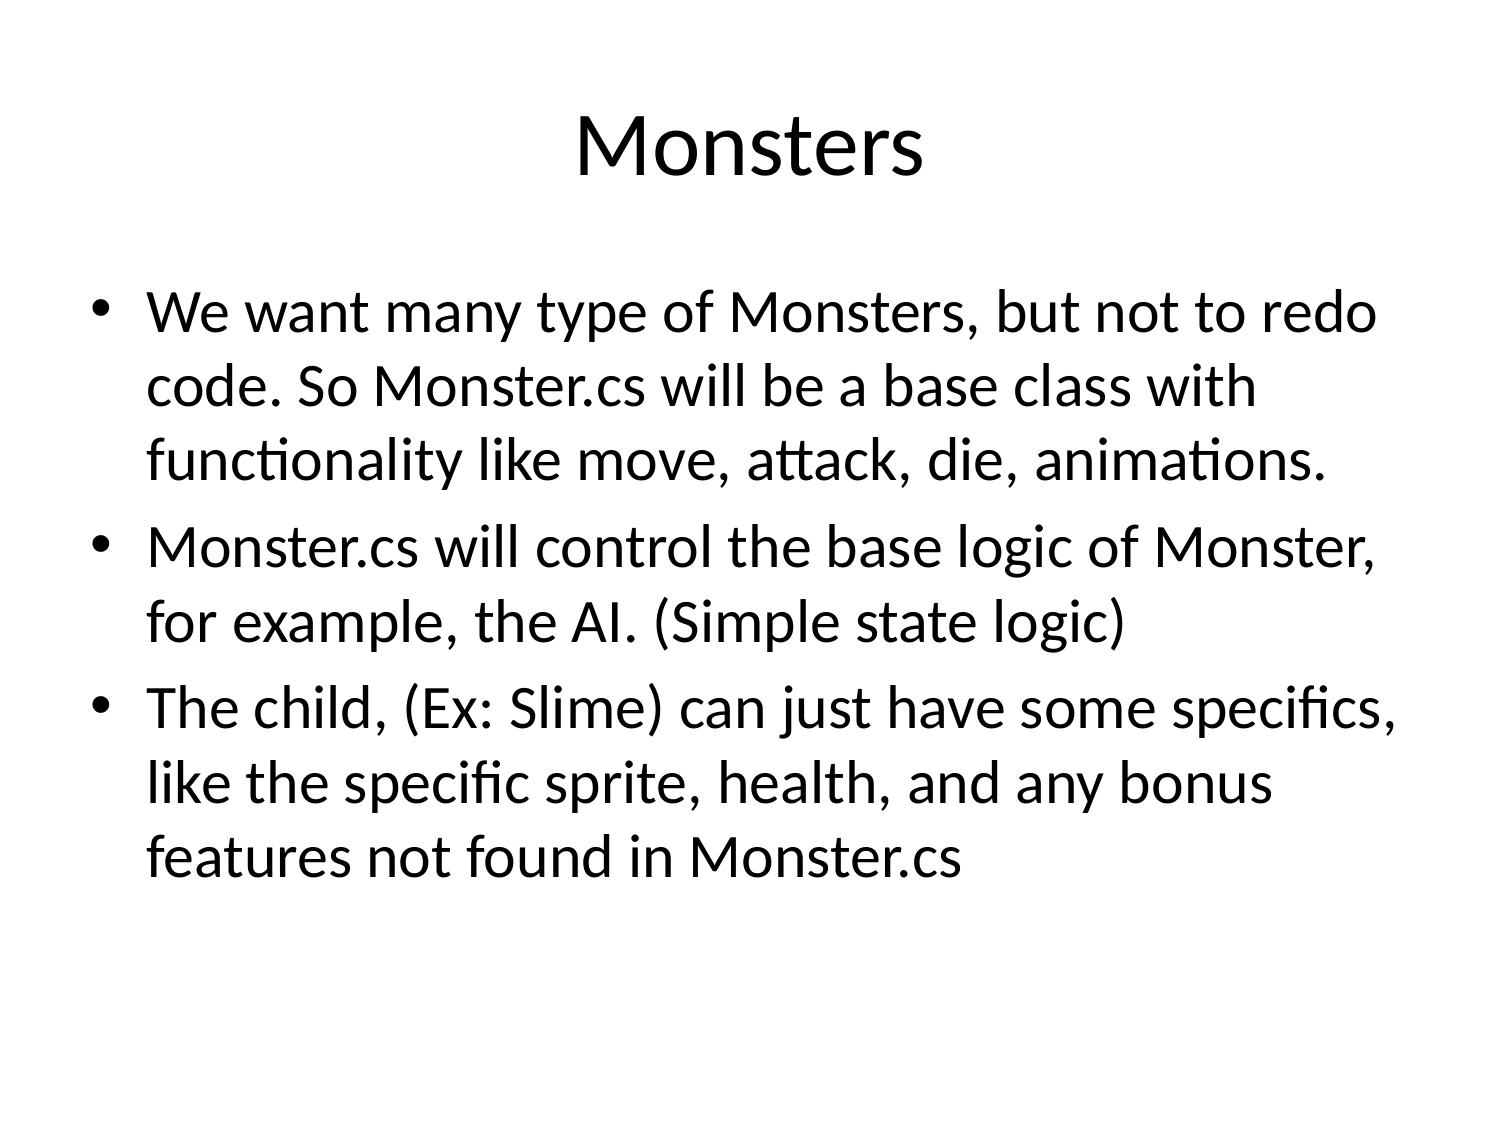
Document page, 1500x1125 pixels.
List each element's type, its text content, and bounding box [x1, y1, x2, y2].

title Monsters [75, 45, 1425, 233]
list We want many type of Monsters, but not to redo code. So Monster.cs will be a base class with functionality like move, attack, die, animations. Monster.cs will control the base logic of Monster, for example, the AI. (Simple state logic) The child, (Ex: Slime) can just have some specifics, like the specific sprite, health, and any bonus features not found in Monster.cs [75, 262, 1425, 1005]
